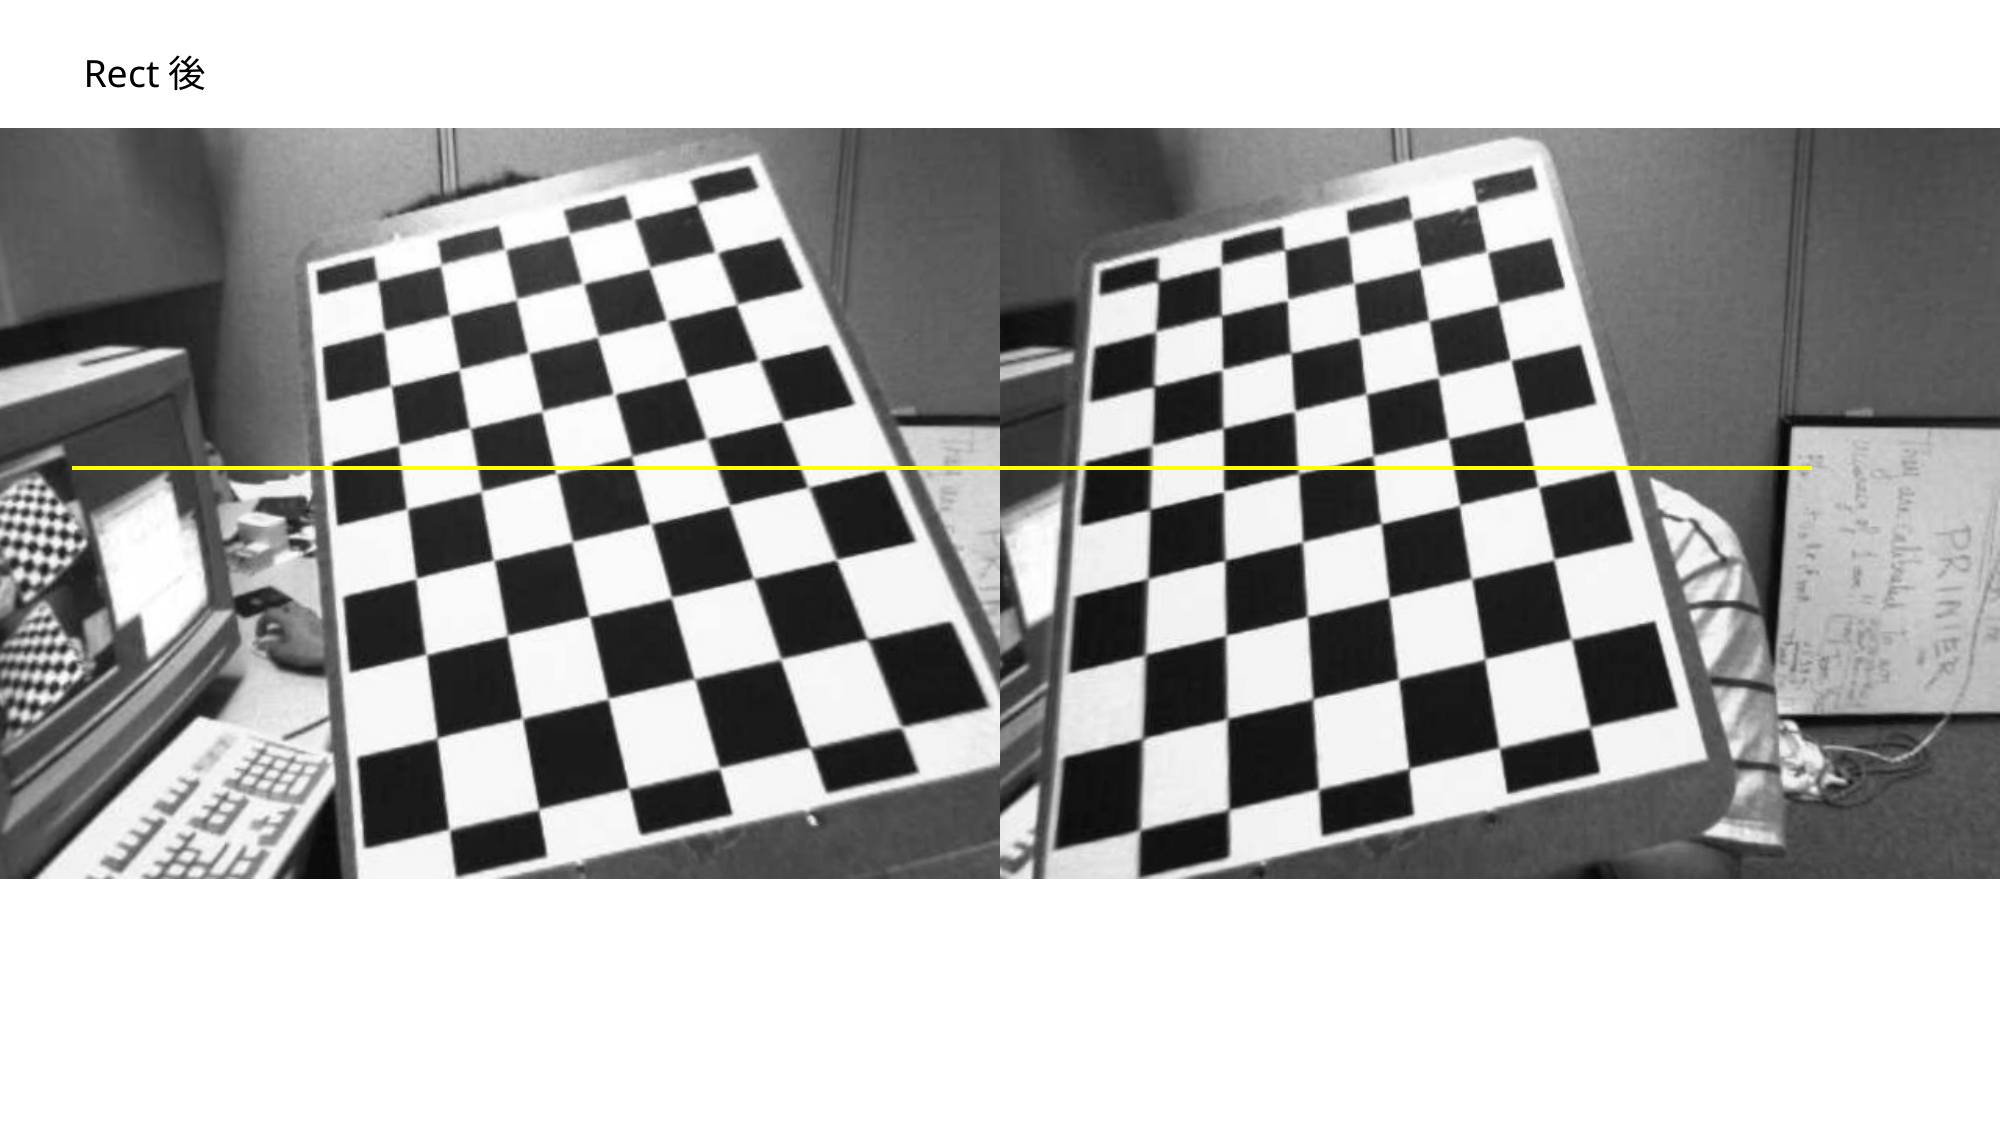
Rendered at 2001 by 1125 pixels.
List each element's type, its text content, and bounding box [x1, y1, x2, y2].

picture [0, 127, 2000, 879]
text_box Rect後 [68, 42, 568, 102]
